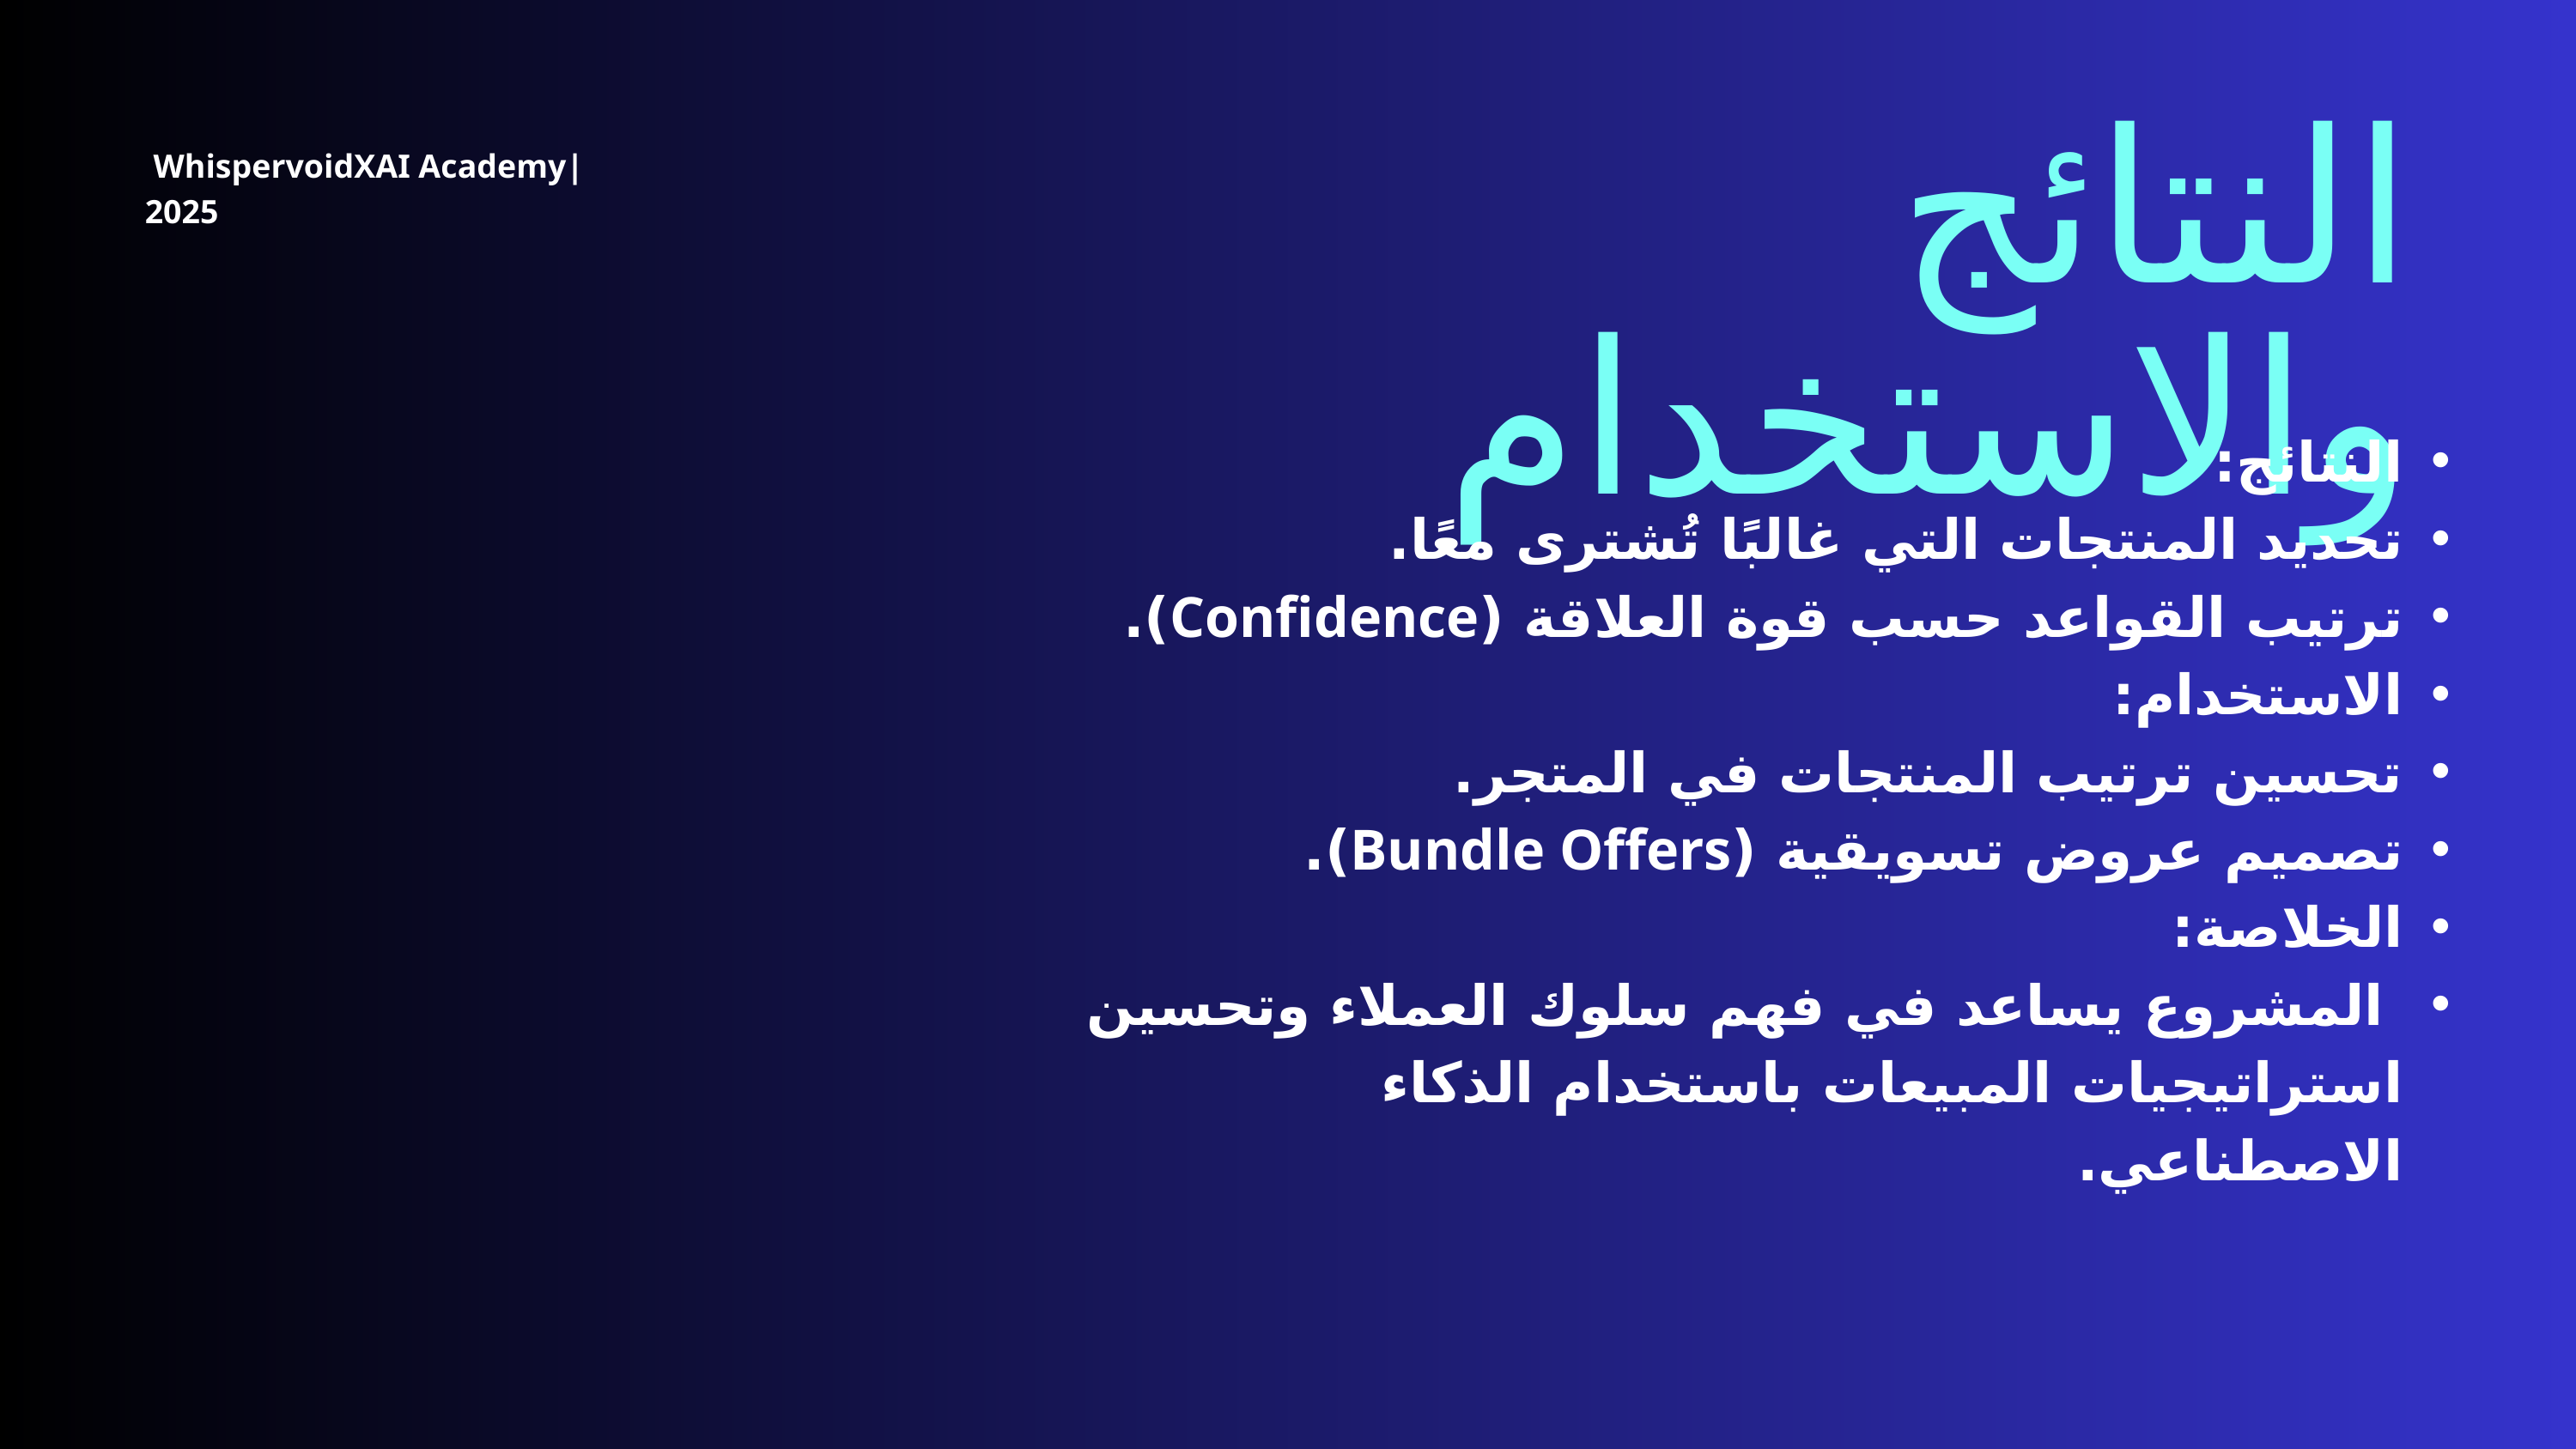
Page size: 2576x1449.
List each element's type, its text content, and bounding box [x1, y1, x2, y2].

text_box النتائج والاستخدام [1170, 114, 2414, 415]
text_box النتائج: تحديد المنتجات التي غالبًا تُشترى معًا. ترتيب القواعد حسب قوة العلاقة (Confidence). الاستخدام: تحسين ترتيب المنتجات في المتجر. تصميم عروض تسويقية (Bundle Offers). الخلاصة: المشروع يساعد في فهم سلوك العملاء وتحسين استراتيجيات المبيعات باستخدام الذكاء الاصطناعي. [1085, 415, 2498, 1191]
text_box WhispervoidXAI Academy| 2025 [144, 139, 663, 230]
